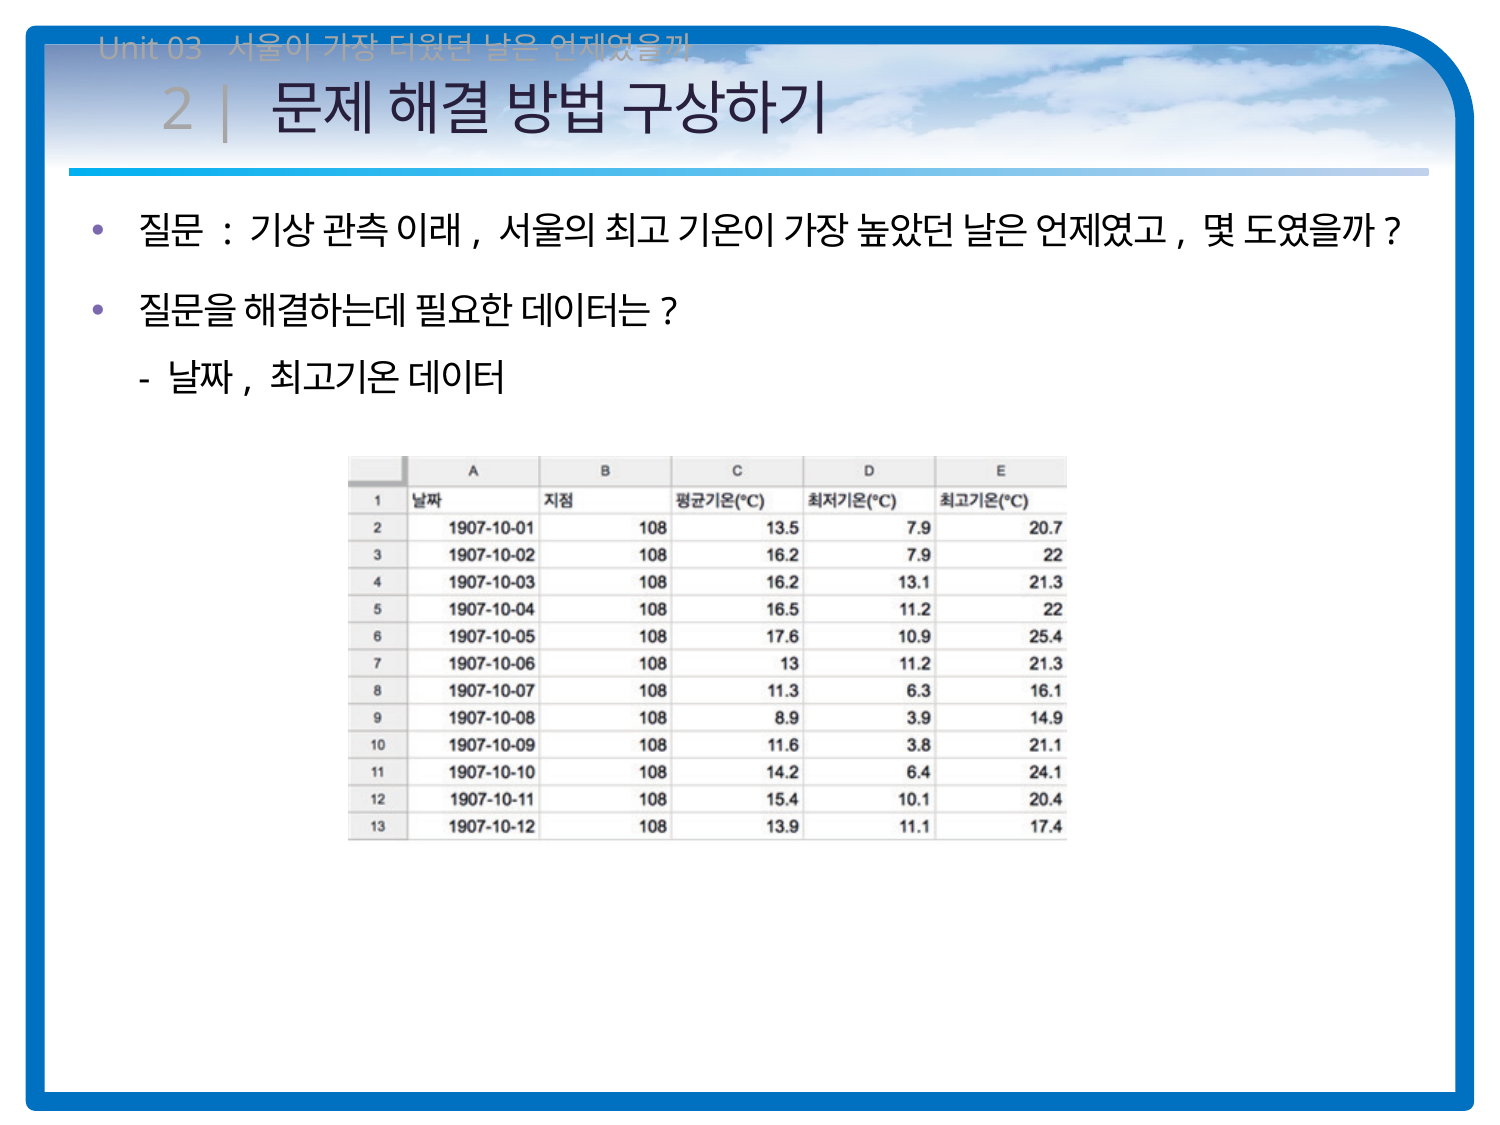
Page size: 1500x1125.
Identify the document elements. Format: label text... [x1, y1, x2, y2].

text_box 2 | 문제 해결 방법 구상하기 [0, 64, 1021, 149]
text_box Unit 03 서울이 가장 더웠던 날은 언제였을까 [82, 0, 1133, 74]
picture [348, 455, 1068, 845]
text_box 질문 : 기상 관측 이래, 서울의 최고 기온이 가장 높았던 날은 언제였고, 몇 도였을까? 질문을 해결하는데 필요한 데이터는? - 날짜, 최고기온 데이터 [76, 176, 1471, 407]
